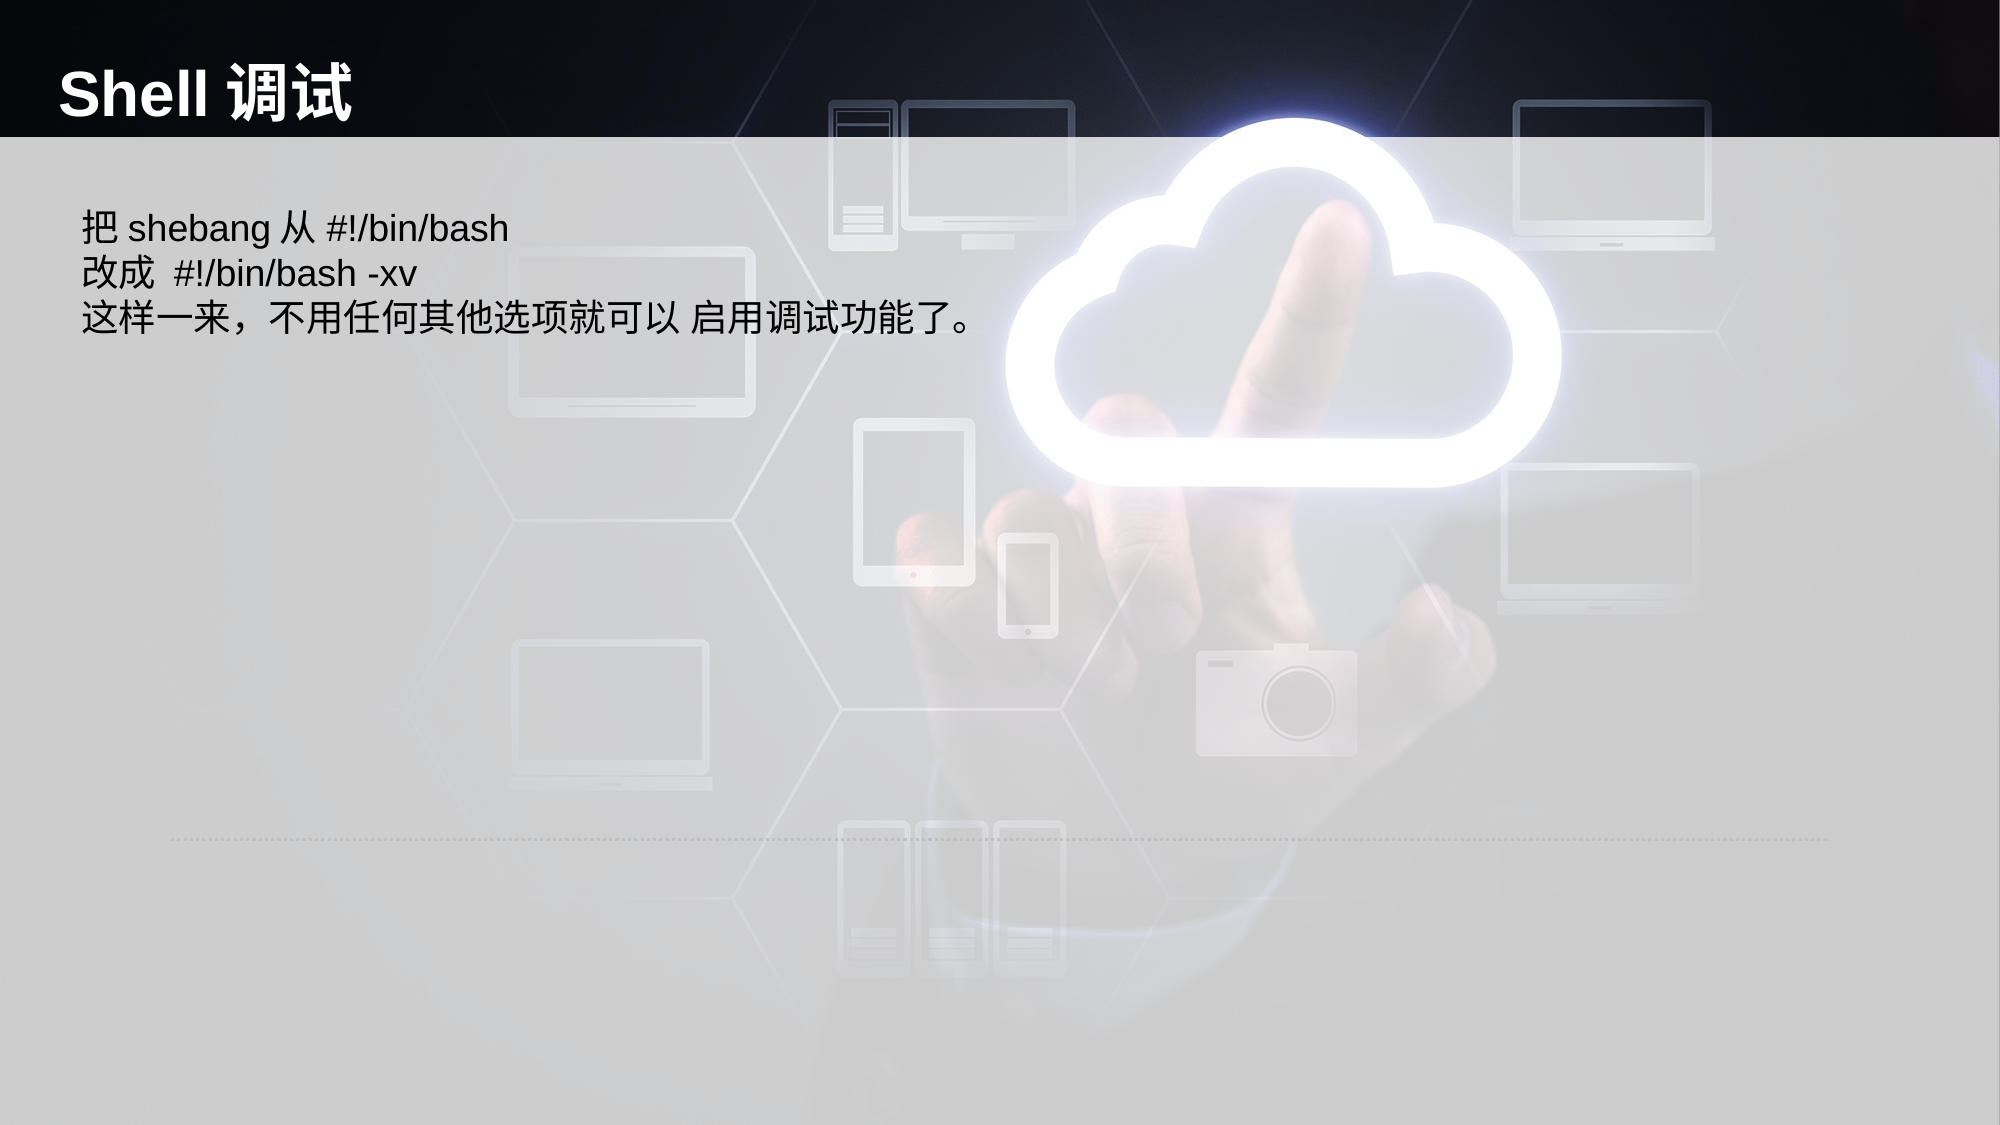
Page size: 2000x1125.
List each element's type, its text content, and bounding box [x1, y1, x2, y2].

picture [0, 0, 2000, 137]
title Shell调试 [43, 45, 1843, 138]
text_box 把shebang从#!/bin/bash 改成 #!/bin/bash -xv 这样一来，不用任何其他选项就可以 启用调试功能了。 [66, 196, 1307, 346]
